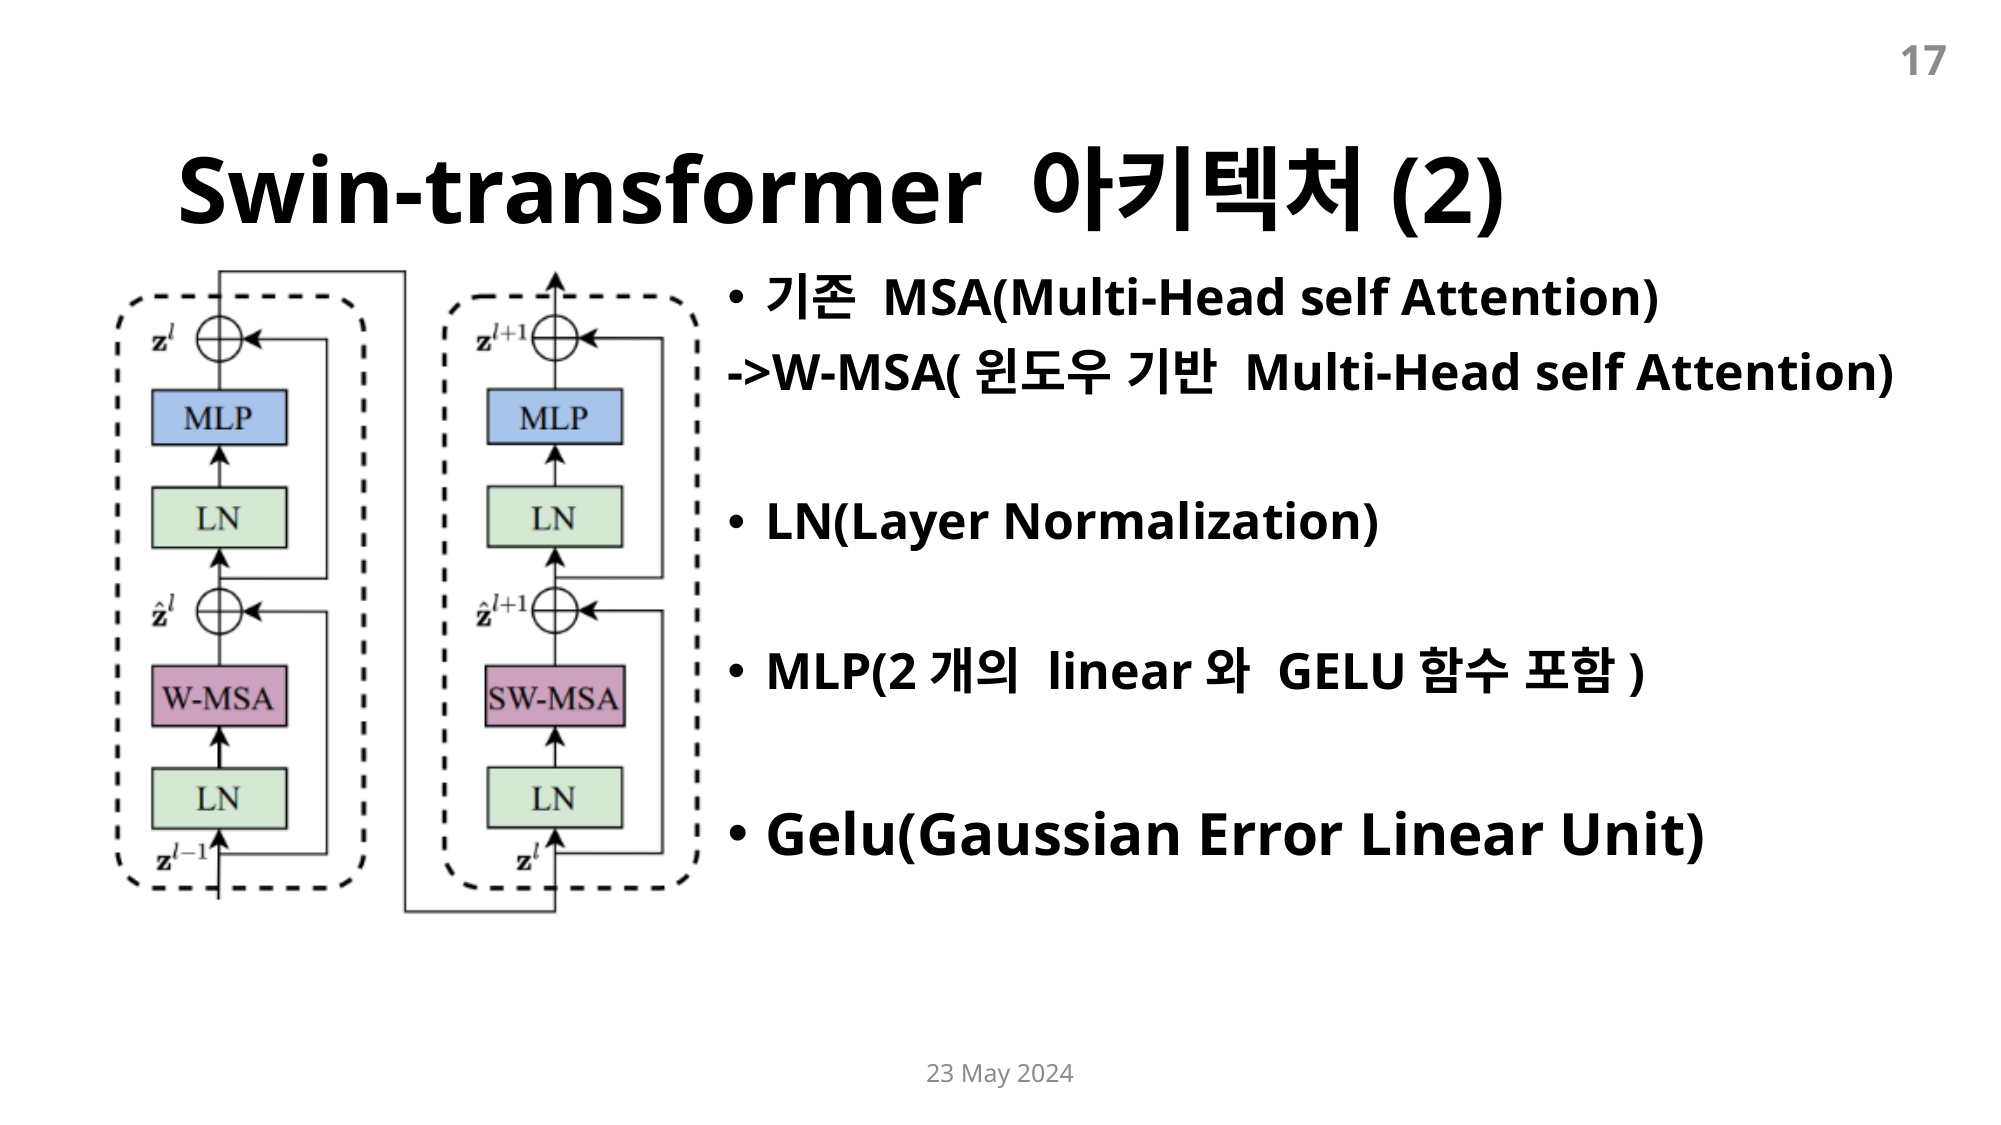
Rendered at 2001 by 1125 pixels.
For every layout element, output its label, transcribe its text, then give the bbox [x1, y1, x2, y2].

footer 23 May 2024 [662, 1042, 1338, 1103]
text_box 기존 MSA(Multi-Head self Attention) ->W-MSA(윈도우 기반 Multi-Head self Attention) LN(Layer Normalization) MLP(2개의 linear와 GELU함수 포함) Gelu(Gaussian Error Linear Unit) [712, 264, 1983, 1014]
picture [87, 227, 780, 921]
text_box Swin-transformer 아키텍처(2) [162, 84, 1888, 264]
text_box 17 [1512, 28, 1963, 89]
